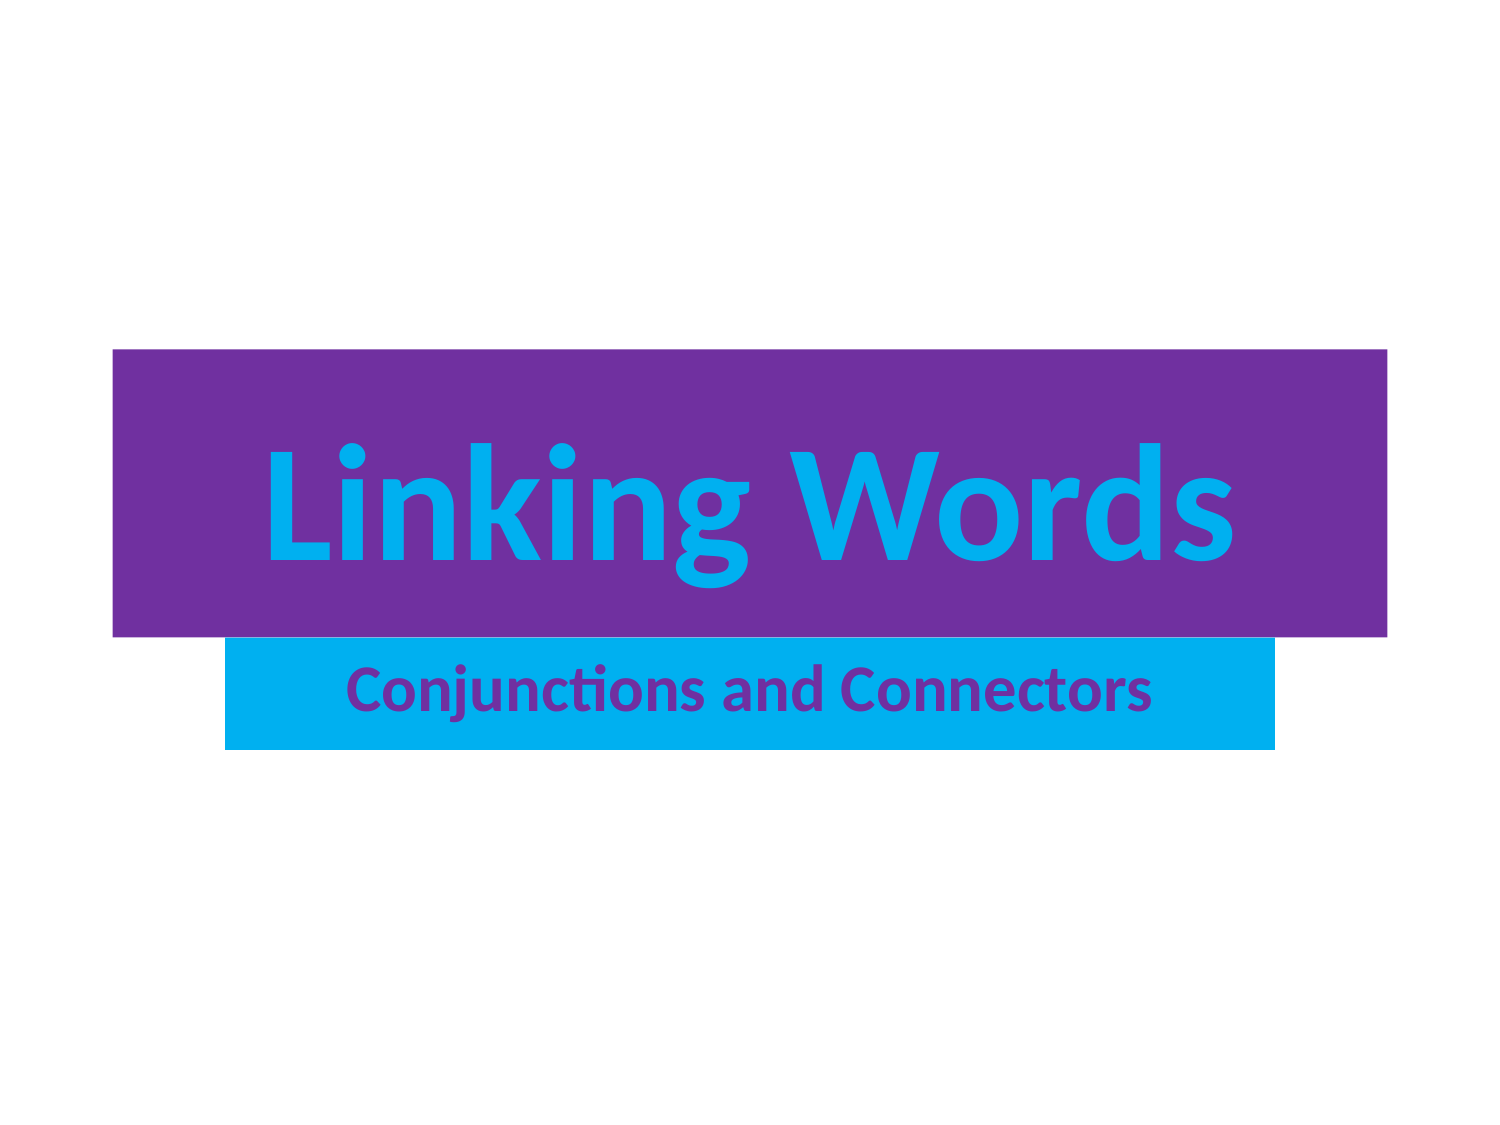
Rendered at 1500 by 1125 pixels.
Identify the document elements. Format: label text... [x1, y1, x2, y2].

title Linking Words [112, 349, 1388, 638]
subtitle Conjunctions and Connectors [225, 637, 1275, 750]
